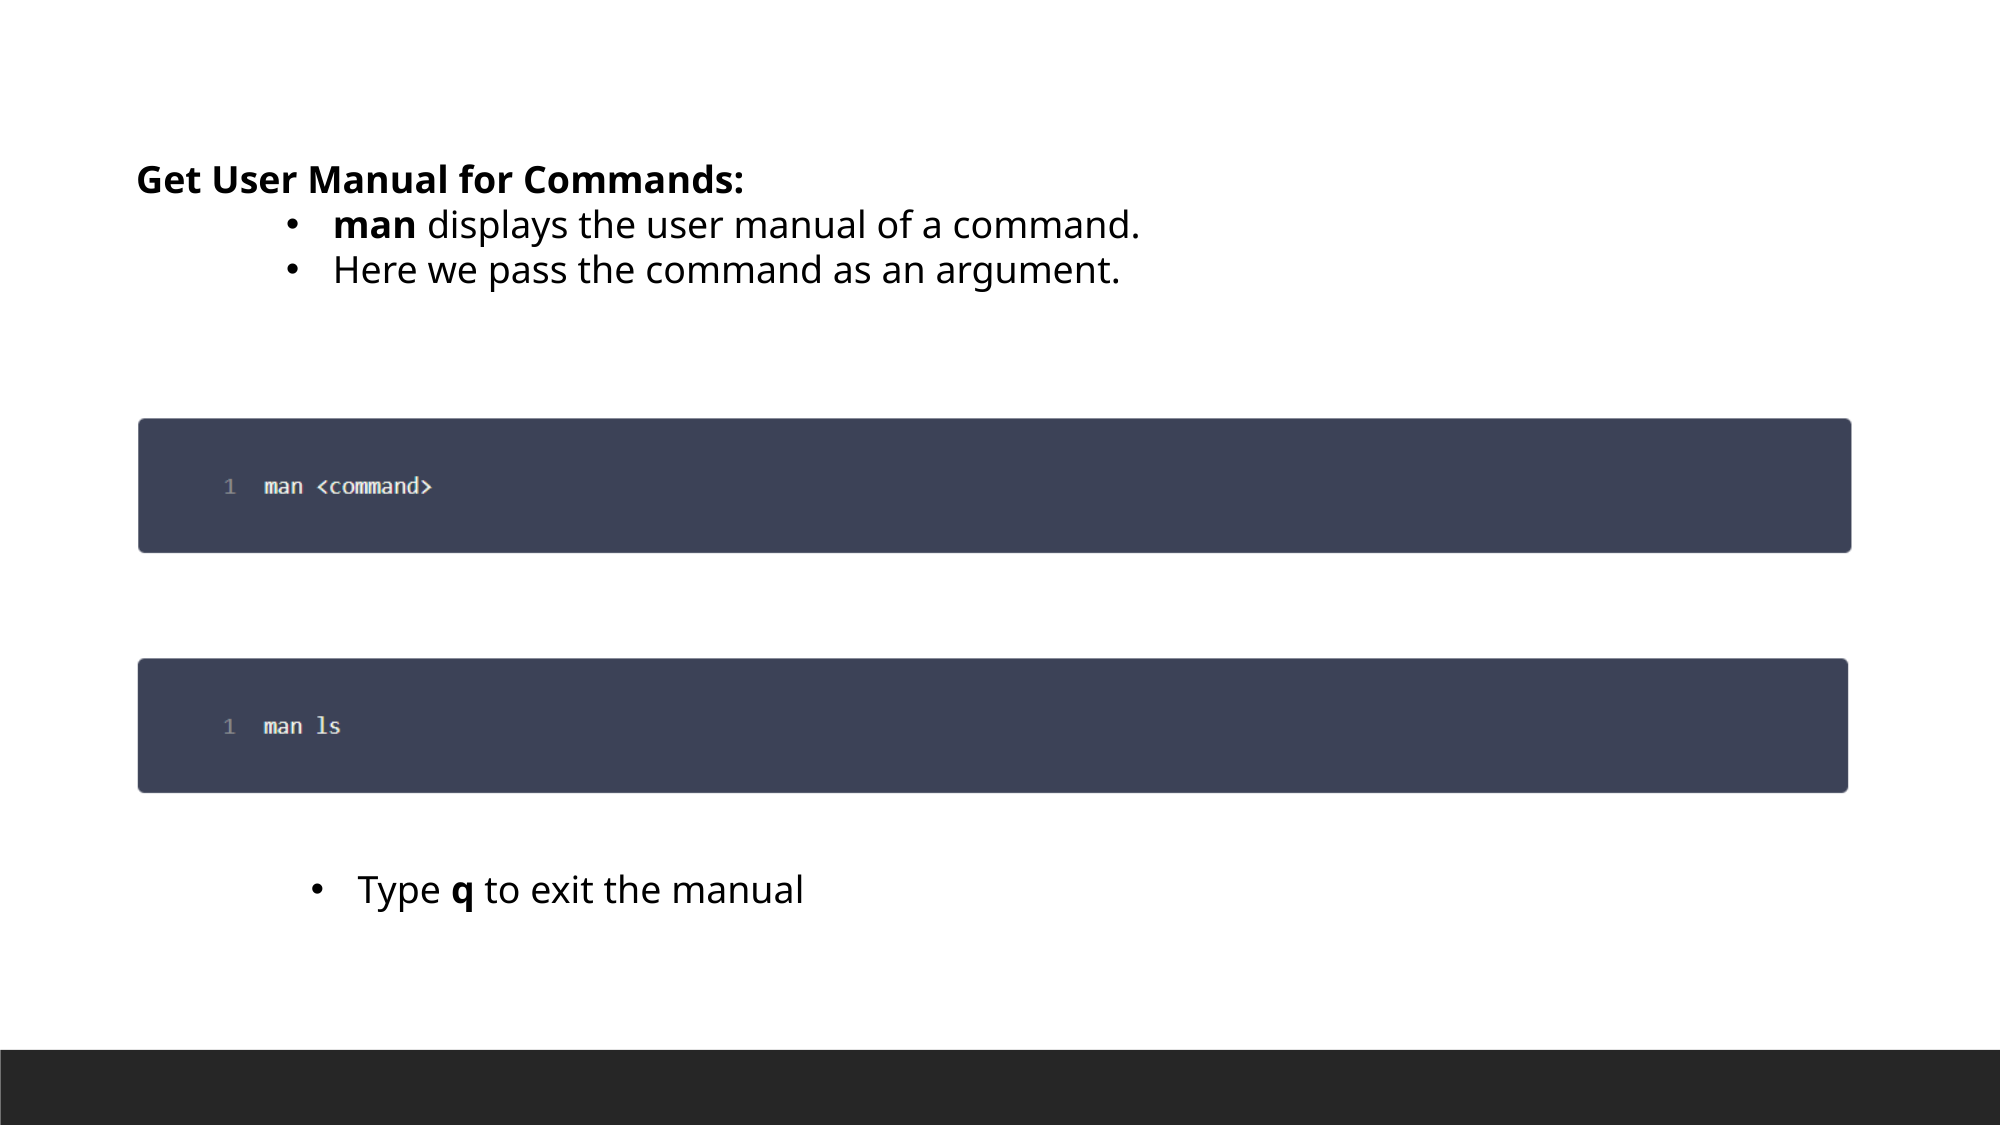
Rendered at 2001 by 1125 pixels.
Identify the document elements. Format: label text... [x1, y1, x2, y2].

picture [130, 637, 1859, 813]
picture [129, 396, 1862, 572]
text_box Get User Manual for Commands: man displays the user manual of a command. Here we pass the command as an argument. [121, 148, 1795, 299]
text_box Type q to exit the manual [145, 858, 1890, 919]
